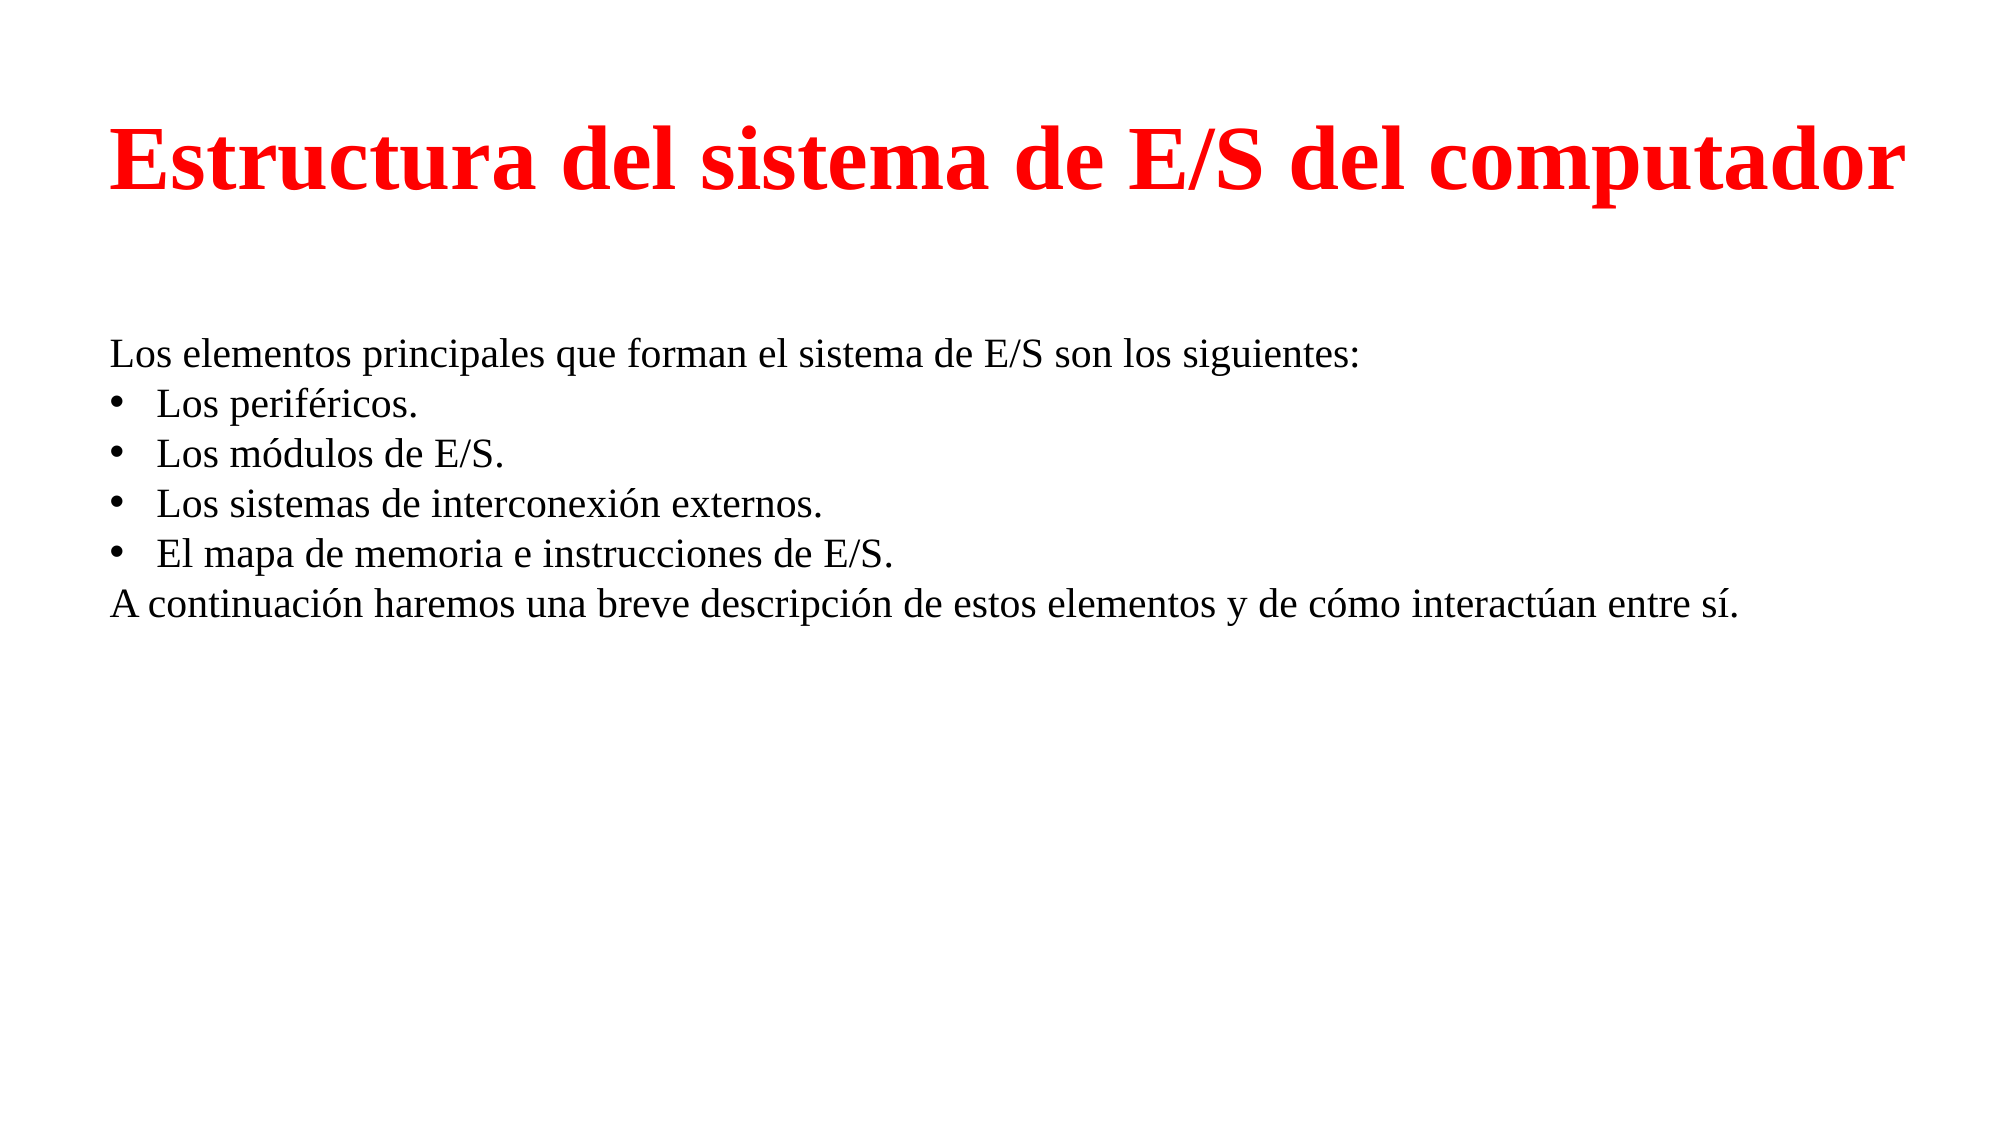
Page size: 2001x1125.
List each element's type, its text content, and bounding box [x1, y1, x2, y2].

text_box Los elementos principales que forman el sistema de E/S son los siguientes: Los periféricos. Los módulos de E/S. Los sistemas de interconexión externos. El mapa de memoria e instrucciones de E/S. A continuación haremos una breve descripción de estos elementos y de cómo interactúan entre sí. [94, 318, 1935, 634]
title Estructura del sistema de E/S del computador [94, 51, 1935, 269]
